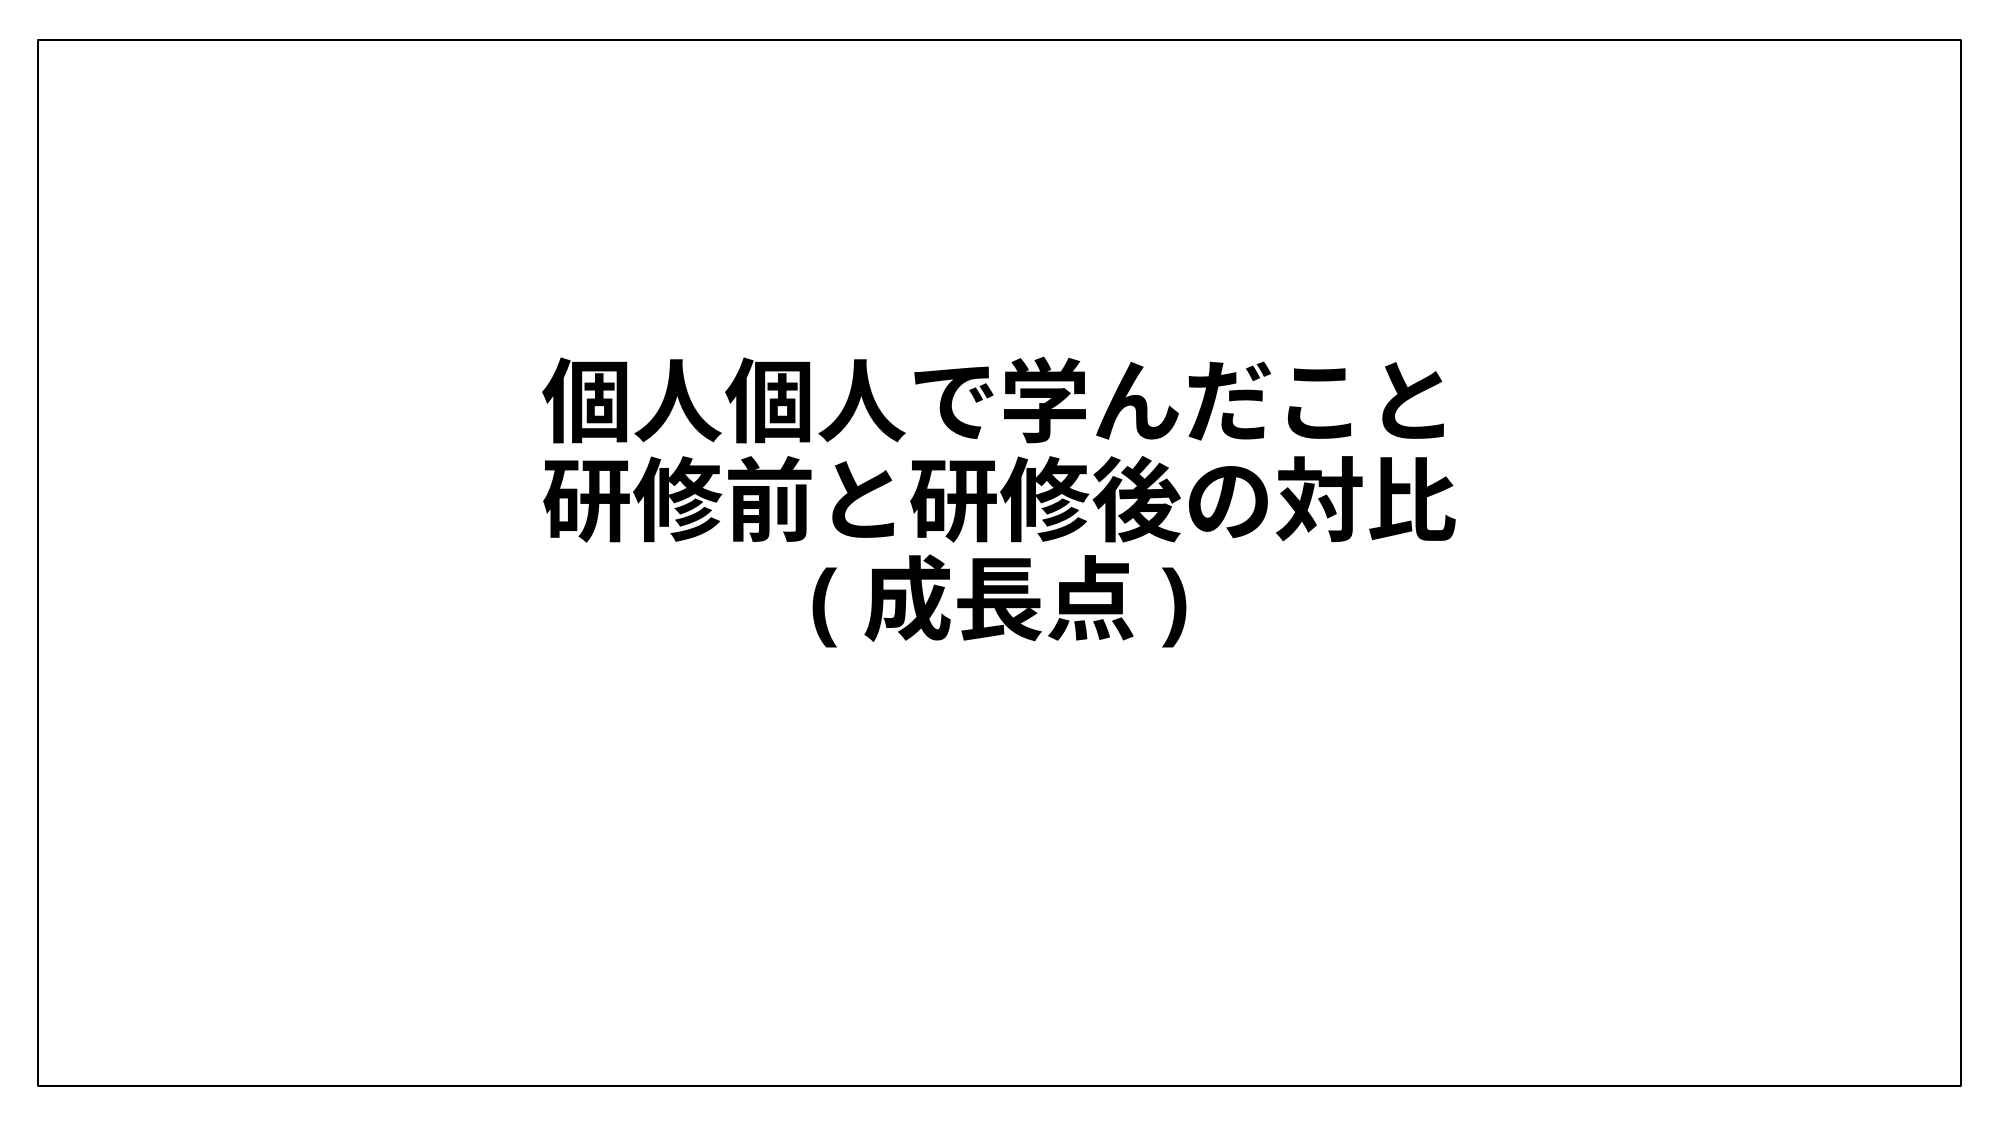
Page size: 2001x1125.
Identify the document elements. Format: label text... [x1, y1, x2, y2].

title 個人個人で学んだこと 研修前と研修後の対比 (成長点) [318, 332, 1682, 678]
